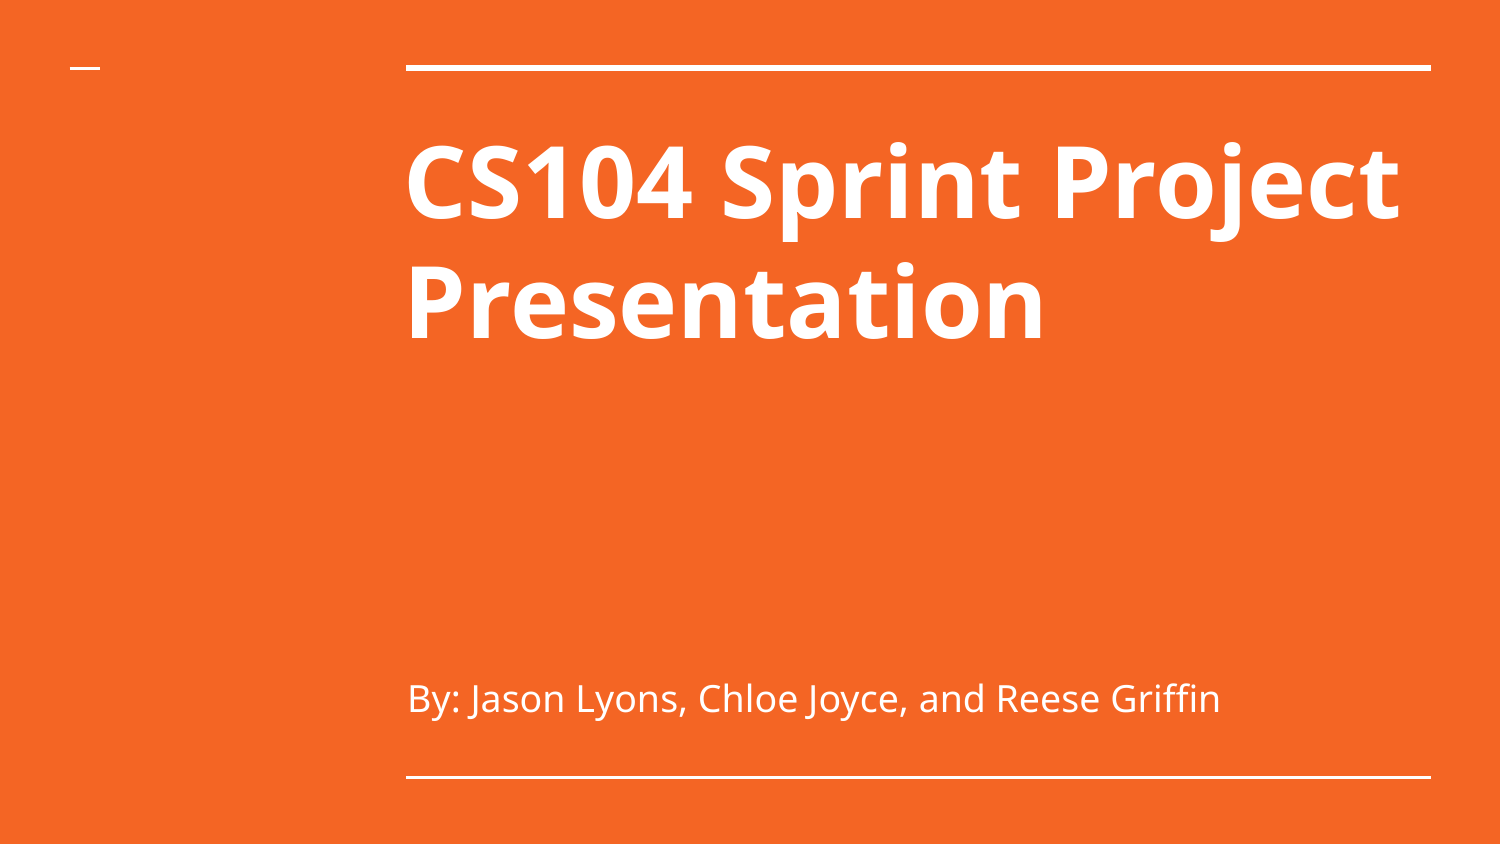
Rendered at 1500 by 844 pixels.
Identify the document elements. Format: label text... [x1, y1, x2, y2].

title CS104 Sprint Project Presentation [389, 103, 1428, 357]
subtitle By: Jason Lyons, Chloe Joyce, and Reese Griffin [392, 531, 1431, 735]
